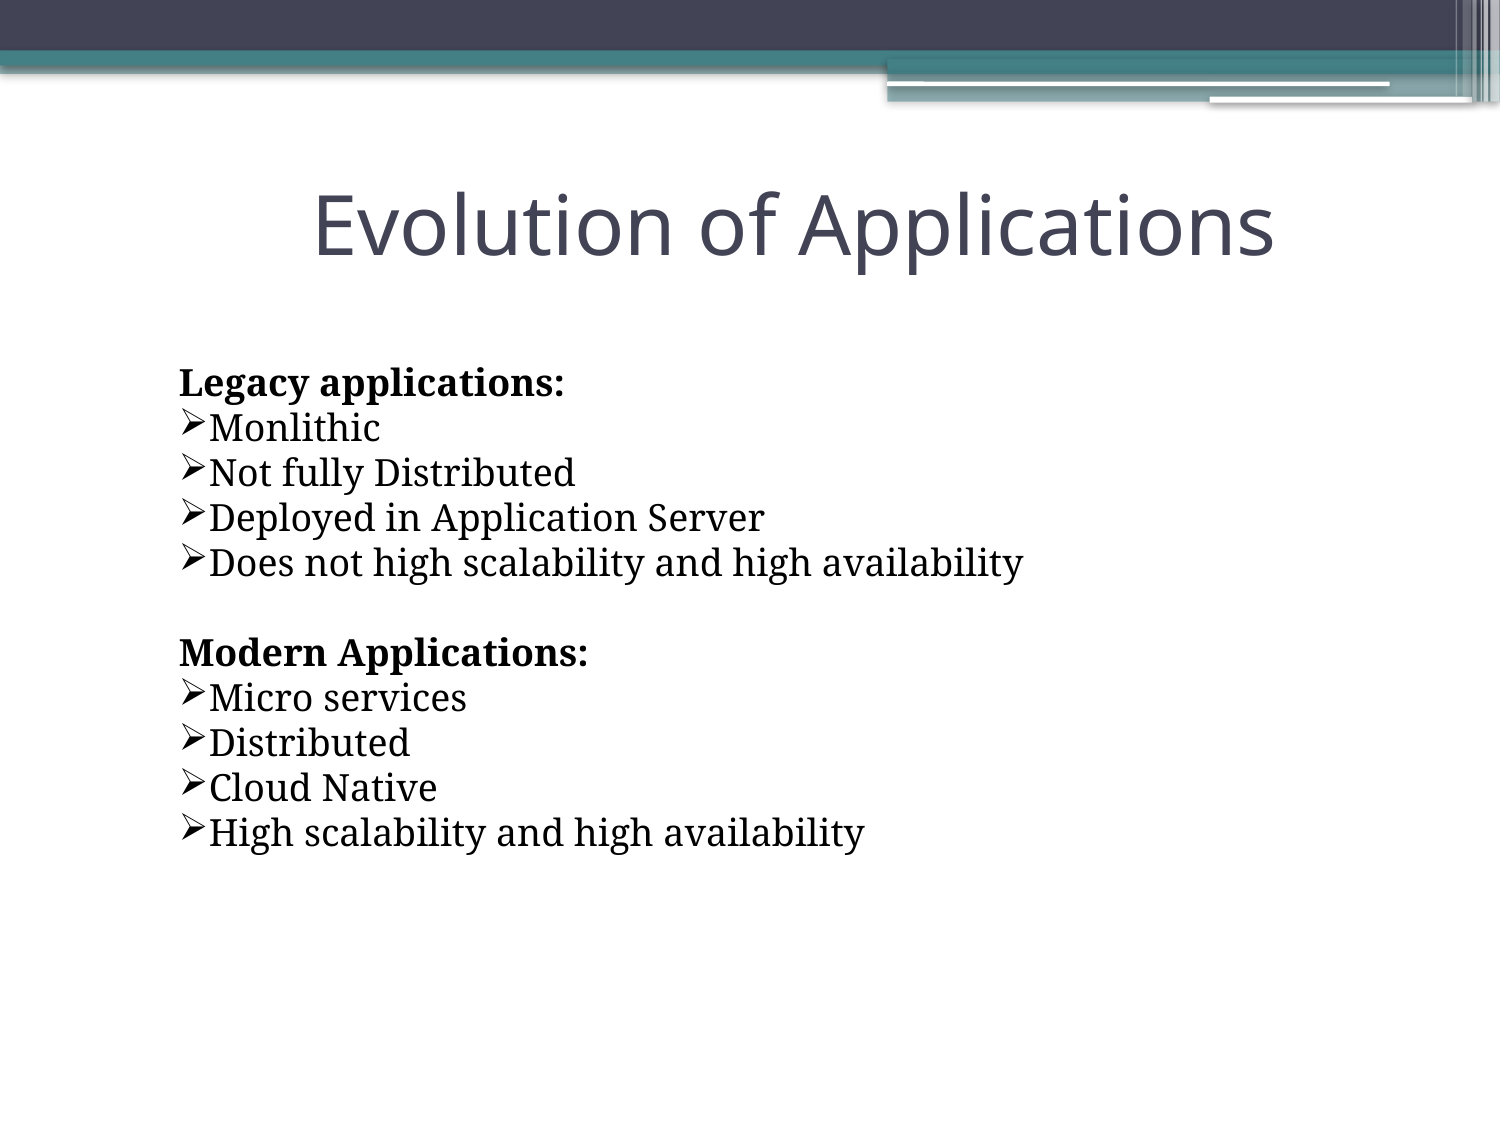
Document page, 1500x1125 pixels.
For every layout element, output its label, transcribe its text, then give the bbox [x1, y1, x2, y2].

title Evolution of Applications [140, 152, 1449, 293]
text_box Legacy applications: Monlithic Not fully Distributed Deployed in Application Server Does not high scalability and high availability Modern Applications: Micro services Distributed Cloud Native High scalability and high availability [163, 351, 1395, 862]
